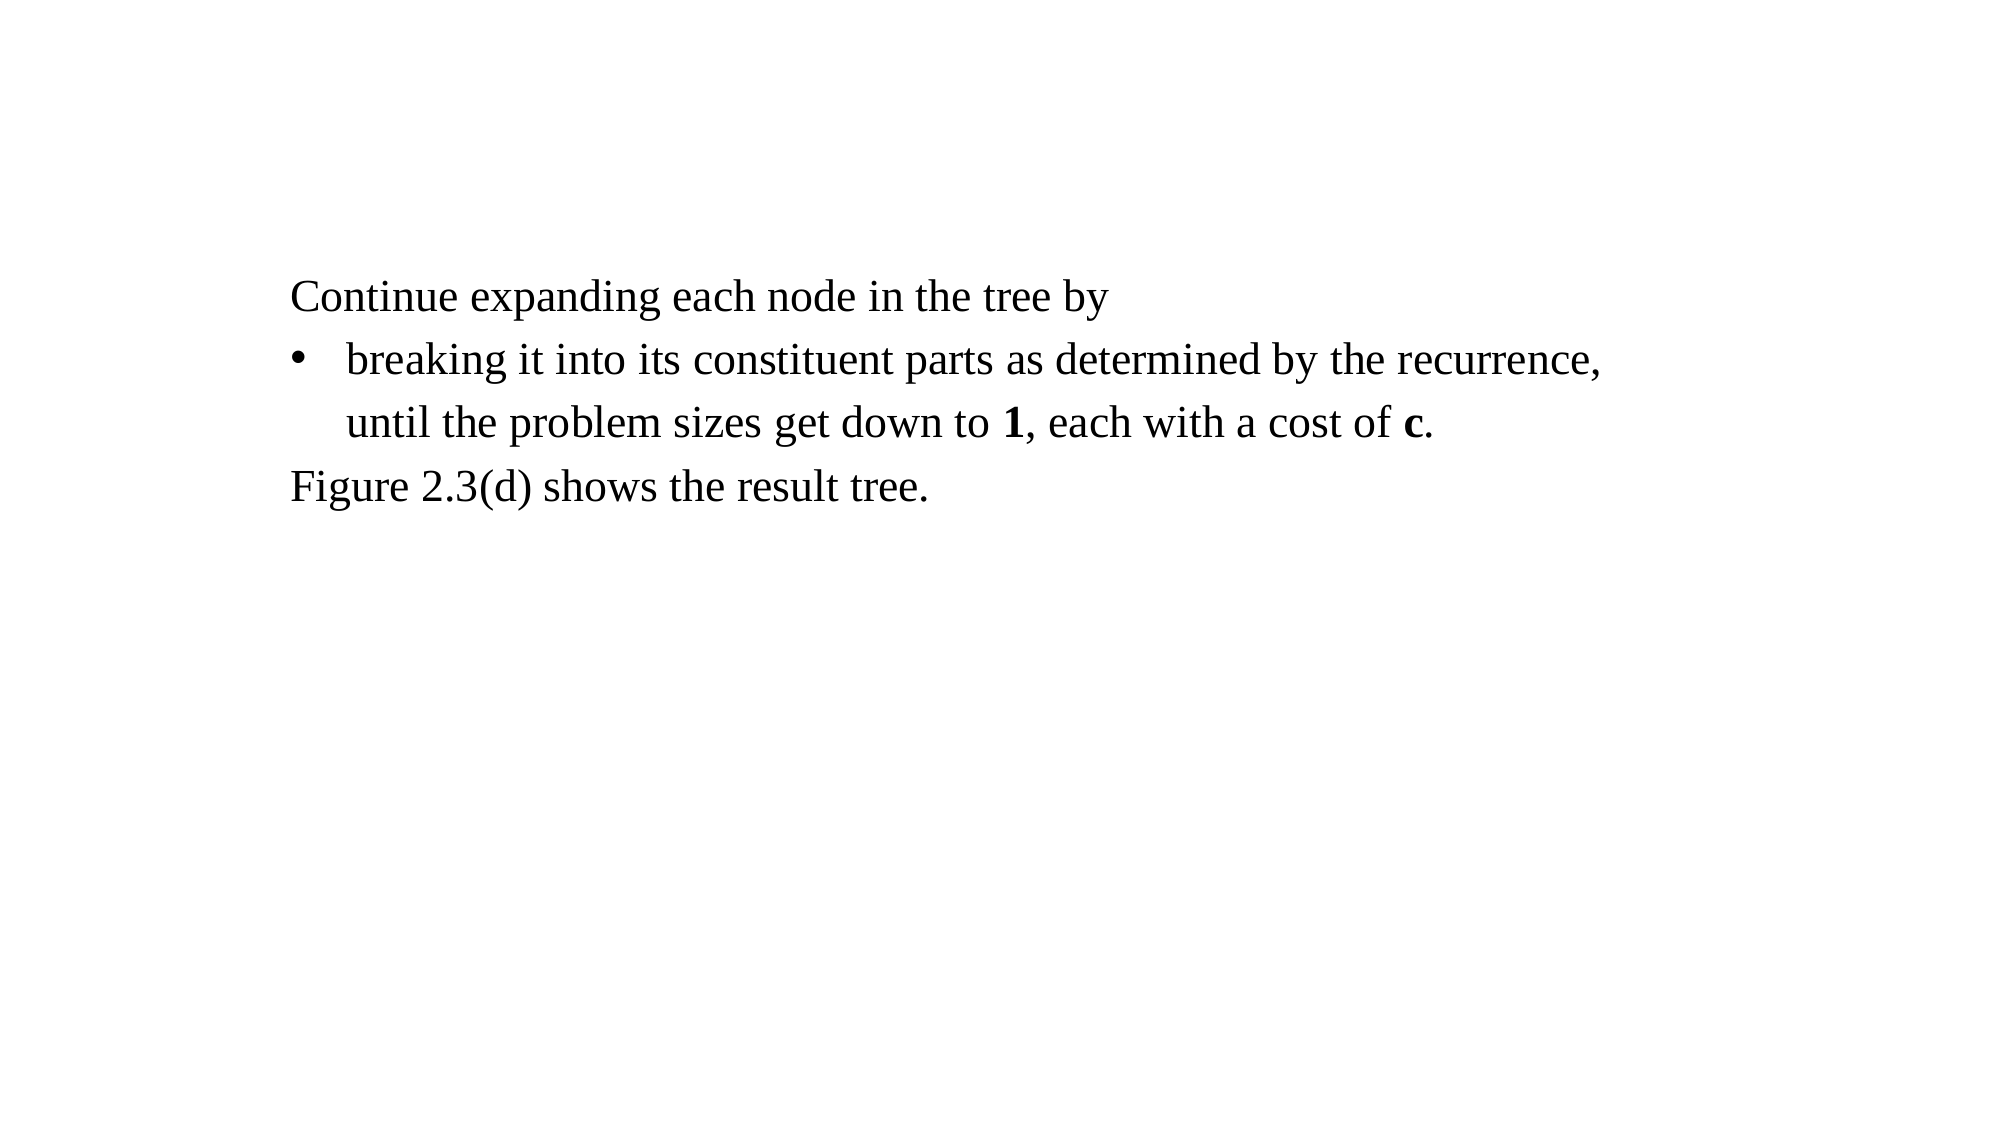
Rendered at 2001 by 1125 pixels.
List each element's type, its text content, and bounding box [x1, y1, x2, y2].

text_box Continue expanding each node in the tree by breaking it into its constituent parts as determined by the recurrence, until the problem sizes get down to 1, each with a cost of c. Figure 2.3(d) shows the result tree. [275, 250, 1702, 708]
